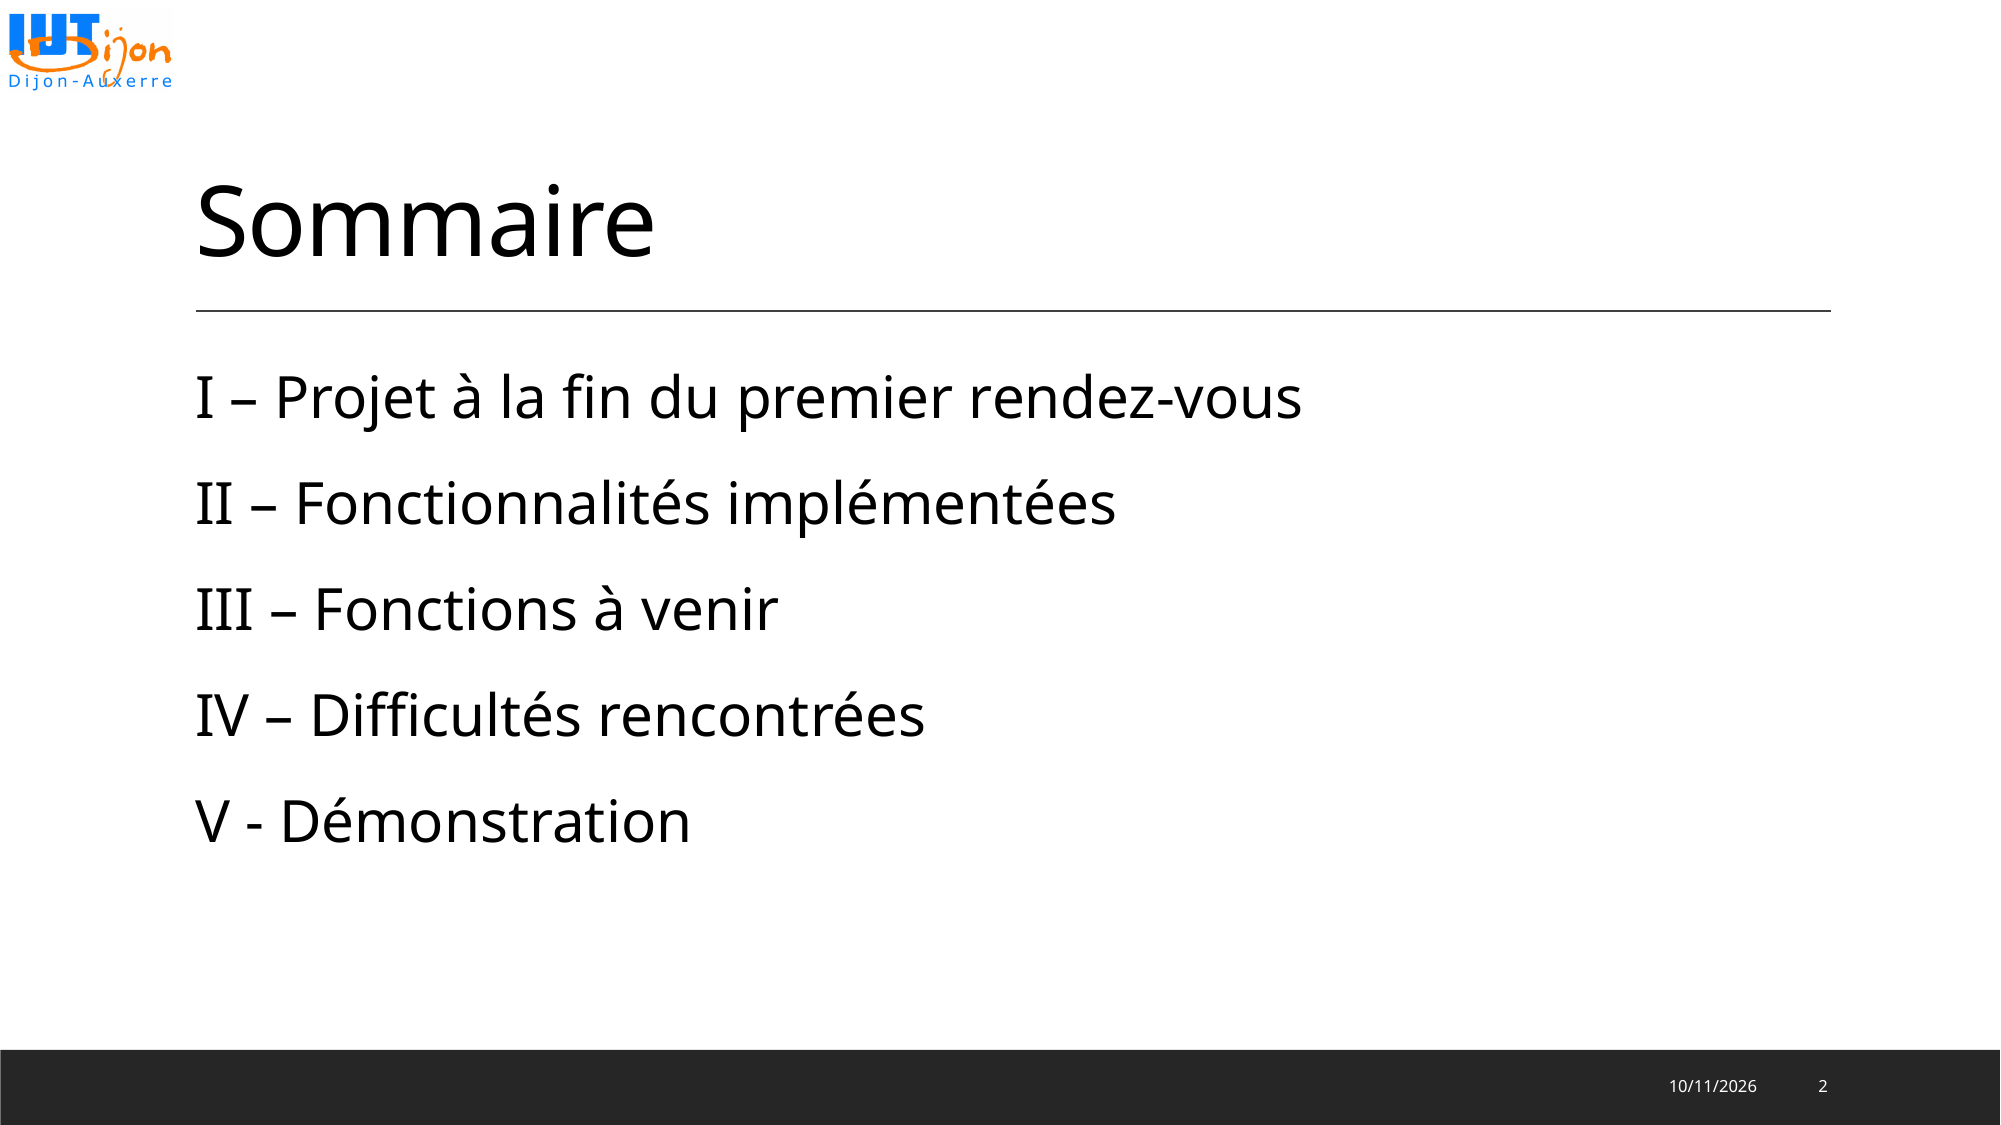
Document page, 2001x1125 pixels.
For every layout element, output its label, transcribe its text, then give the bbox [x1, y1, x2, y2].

picture [8, 7, 174, 94]
title Sommaire [180, 47, 1830, 285]
list I – Projet à la fin du premier rendez-vous II – Fonctionnalités implémentées III – Fonctions à venir IV – Difficultés rencontrées V - Démonstration [180, 345, 1830, 963]
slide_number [1348, 1057, 1773, 1118]
slide_number 2 [1803, 1057, 1932, 1118]
